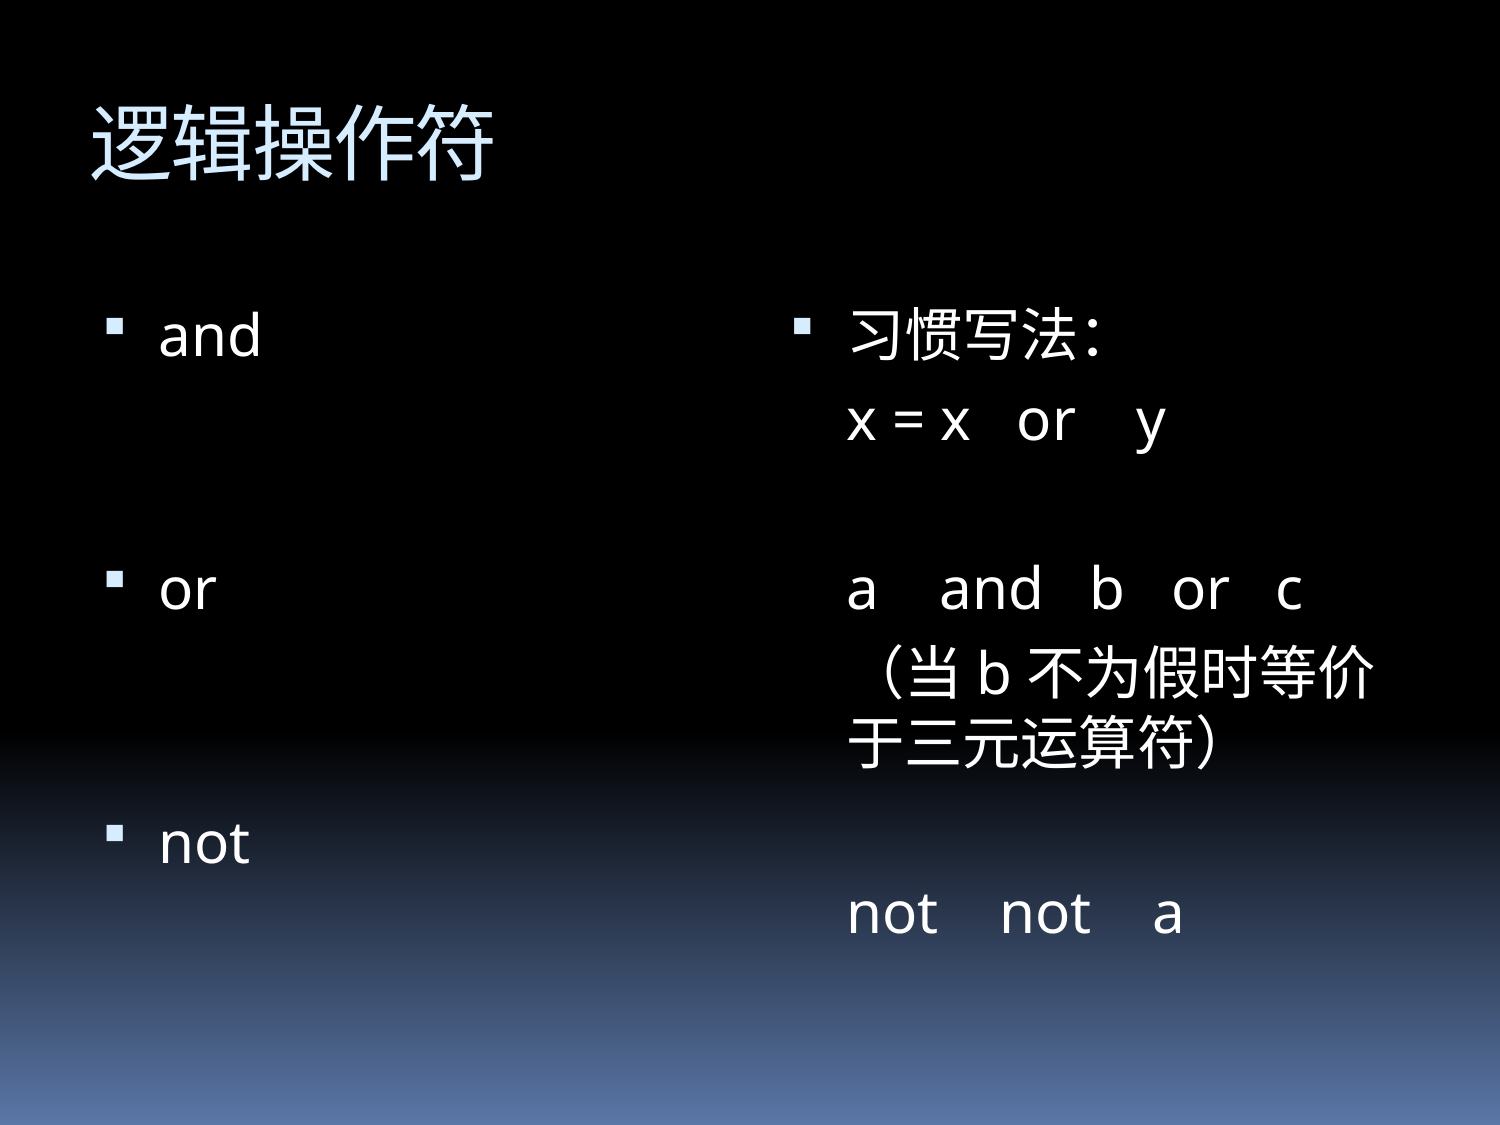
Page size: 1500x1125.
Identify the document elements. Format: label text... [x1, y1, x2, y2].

list and or not [76, 290, 739, 1033]
list 习惯写法： x = x or y a and b or c （当b不为假时等价于三元运算符） not not a [763, 290, 1427, 1033]
title 逻辑操作符 [75, 83, 1425, 234]
